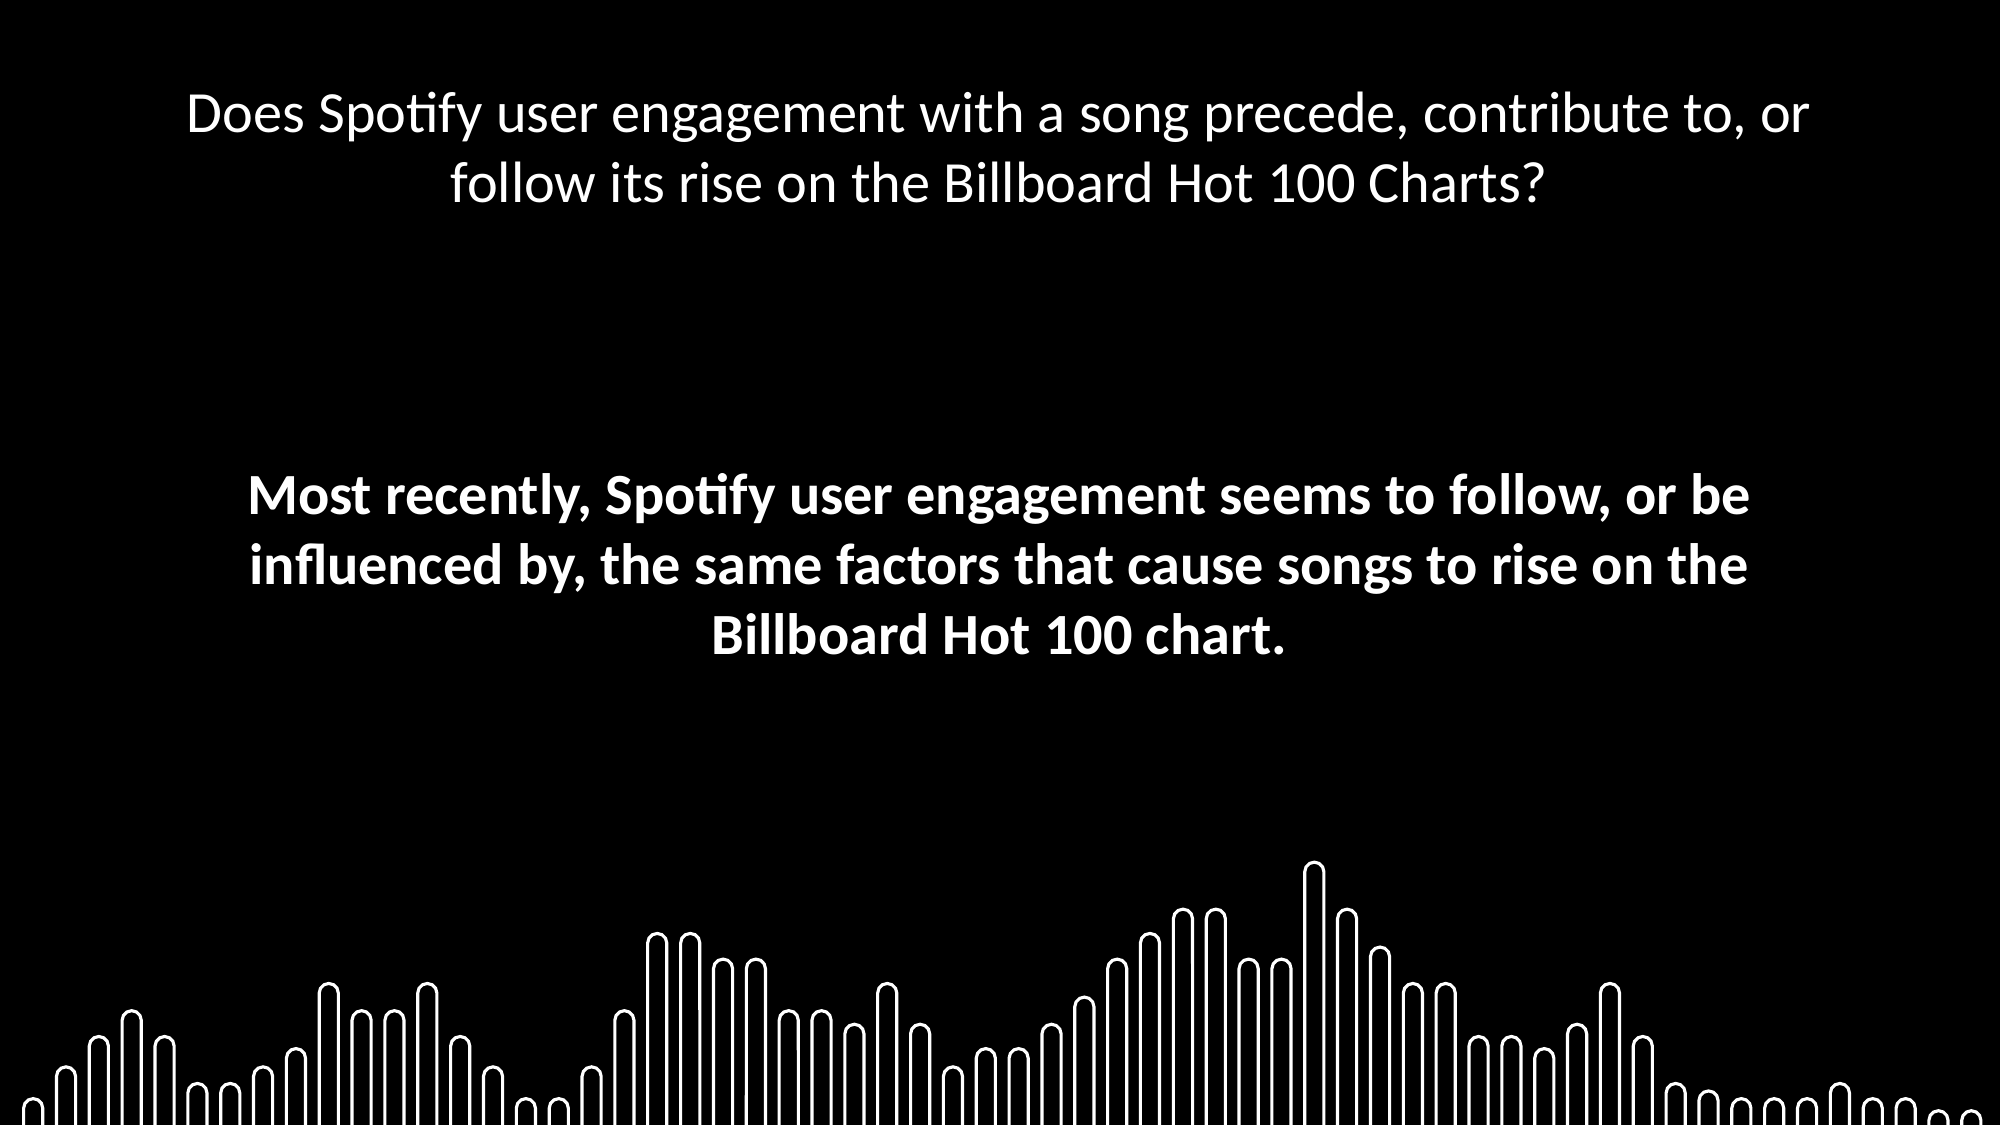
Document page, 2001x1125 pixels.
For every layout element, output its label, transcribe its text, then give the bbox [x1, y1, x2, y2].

text_box Most recently, Spotify user engagement seems to follow, or be influenced by, the same factors that cause songs to rise on the Billboard Hot 100 chart. [122, 448, 1877, 674]
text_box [23, 861, 1982, 1125]
text_box Does Spotify user engagement with a song precede, contribute to, or follow its rise on the Billboard Hot 100 Charts? [122, 67, 1877, 222]
